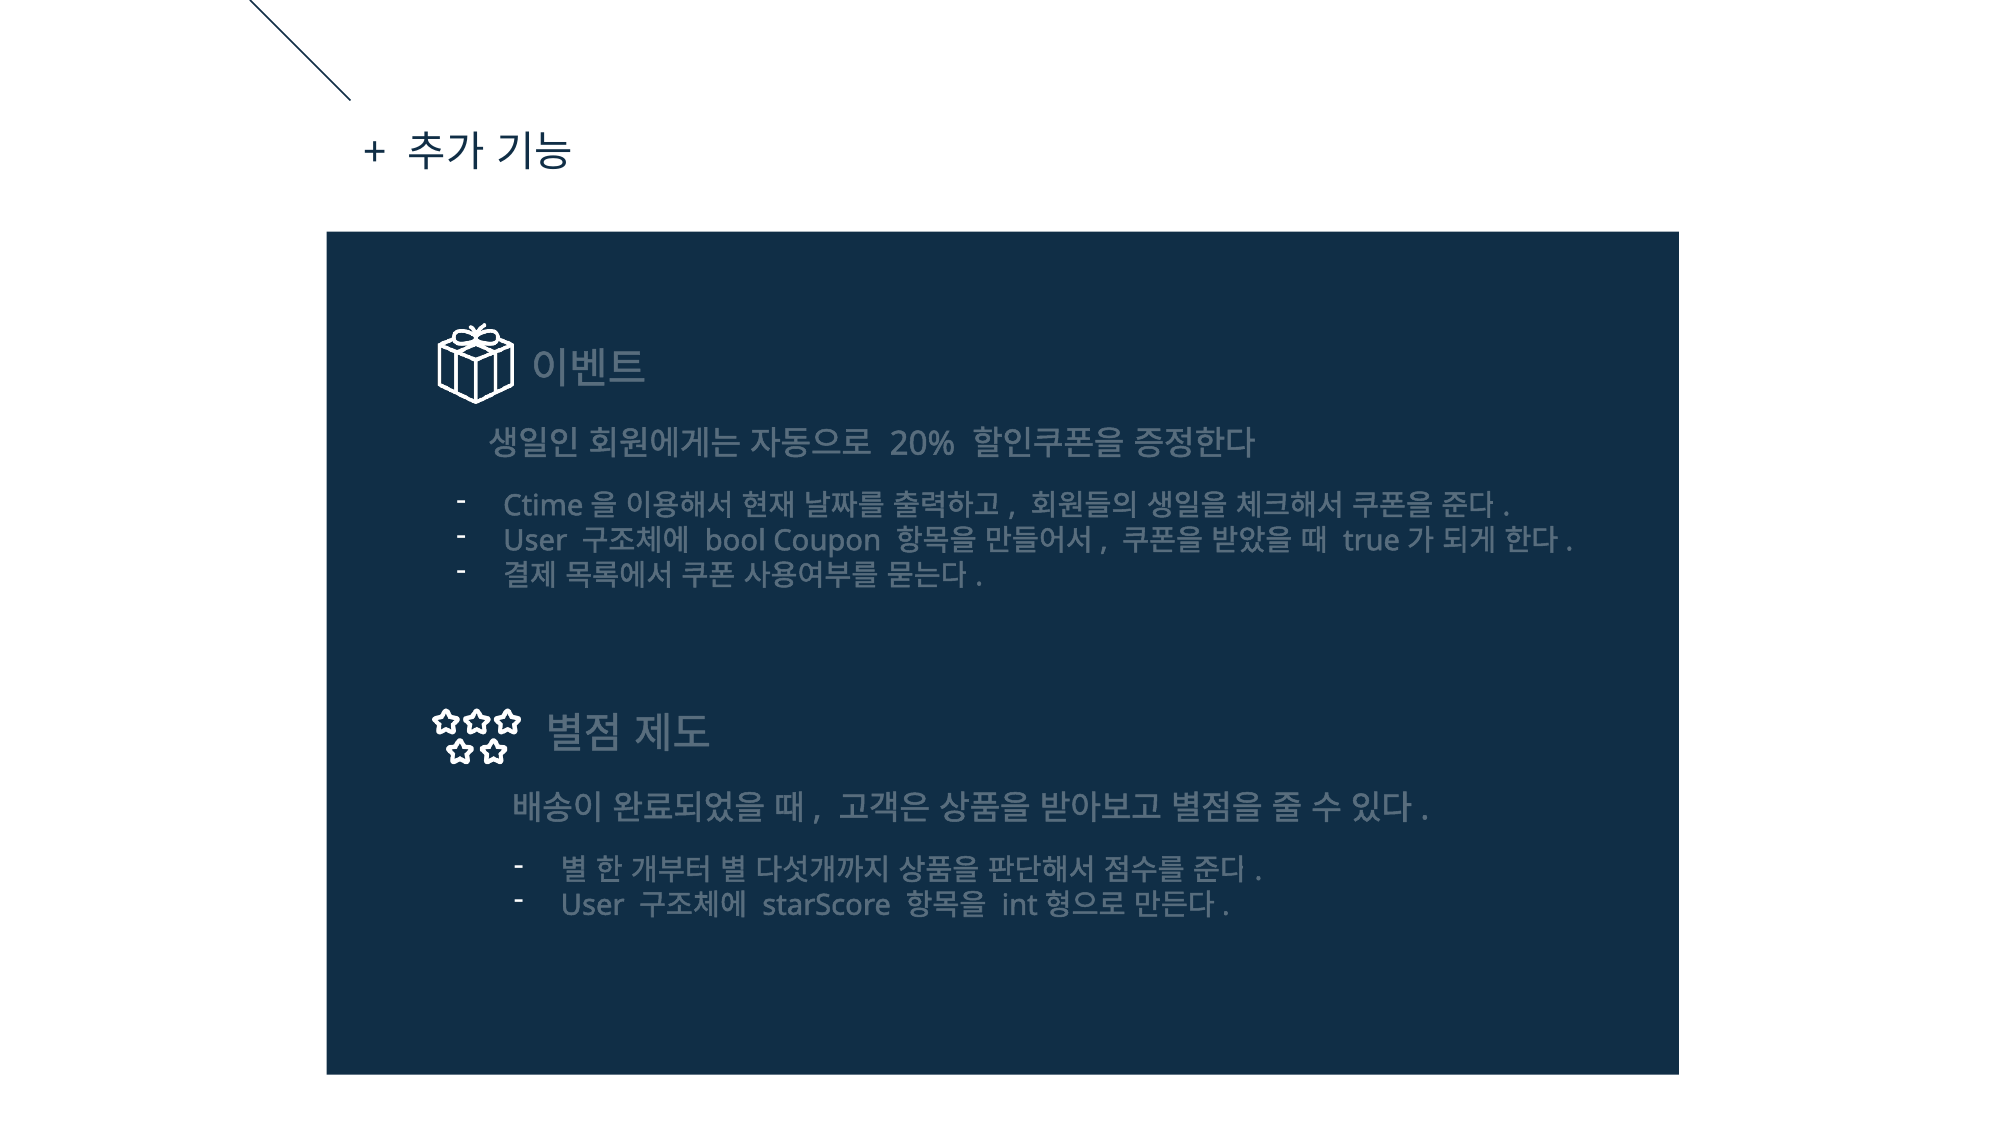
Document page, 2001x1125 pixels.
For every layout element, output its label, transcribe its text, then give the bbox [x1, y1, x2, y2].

text_box 생일인 회원에게는 자동으로 20% 할인쿠폰을 증정한다 [473, 413, 1271, 469]
text_box + 추가 기능 [348, 117, 589, 182]
text_box Ctime을 이용해서 현재 날짜를 출력하고, 회원들의 생일을 체크해서 쿠폰을 준다. User 구조체에 bool Coupon 항목을 만들어서, 쿠폰을 받았을 때 true가 되게 한다. 결제 목록에서 쿠폰 사용여부를 묻는다. [441, 478, 1588, 599]
picture [432, 692, 521, 780]
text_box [249, 0, 351, 101]
text_box 이벤트 [520, 333, 662, 399]
text_box 배송이 완료되었을 때, 고객은 상품을 받아보고 별점을 줄 수 있다. [497, 778, 1445, 834]
picture [435, 322, 516, 404]
text_box 별점 제도 [530, 698, 727, 764]
text_box 별 한 개부터 별 다섯개까지 상품을 판단해서 점수를 준다. User 구조체에 starScore 항목을 int형으로 만든다. [498, 843, 1278, 928]
text_box [325, 230, 1681, 1077]
